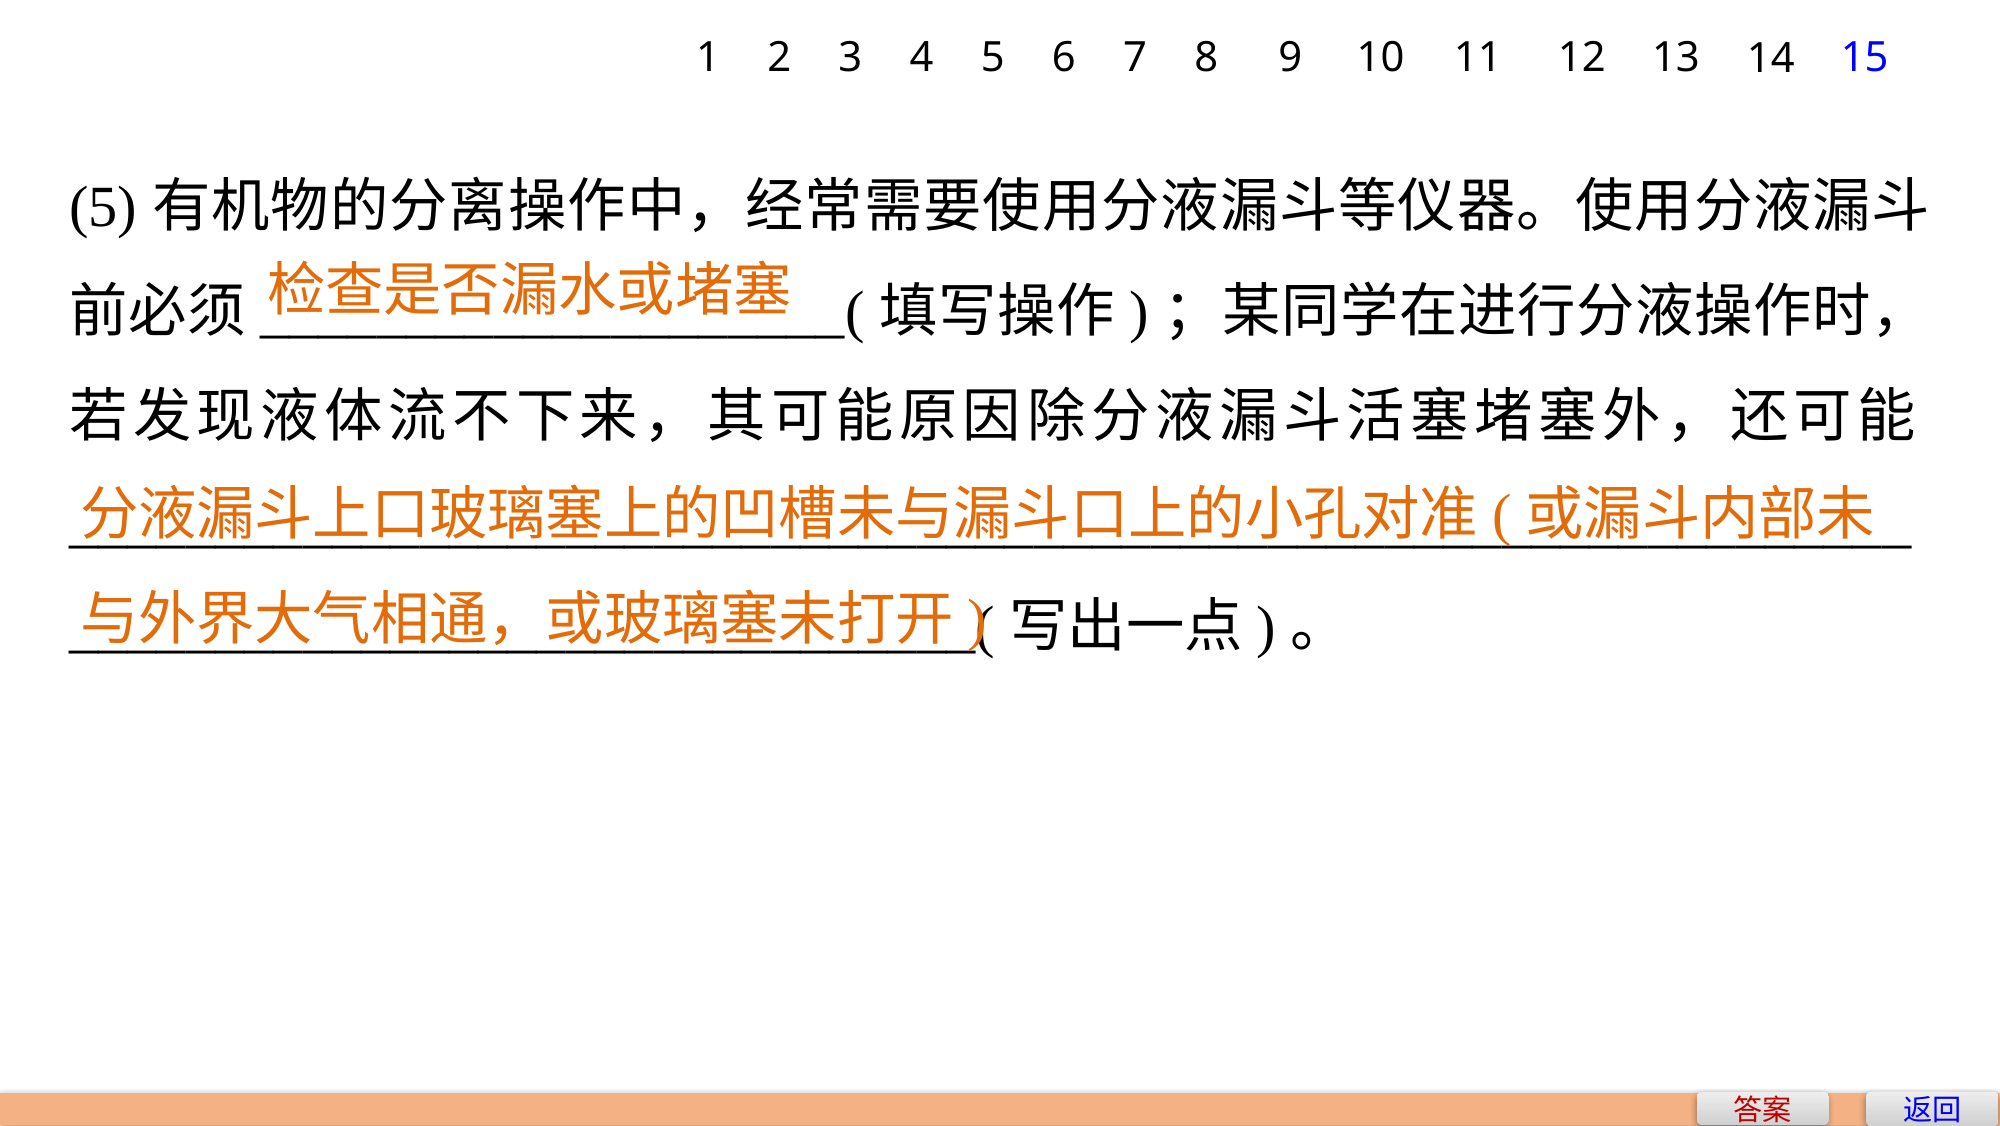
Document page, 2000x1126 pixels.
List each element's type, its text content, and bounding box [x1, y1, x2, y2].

text_box 9 [1250, 7, 1323, 102]
text_box 5 [965, 7, 1025, 102]
text_box 12 [1534, 7, 1626, 103]
text_box 8 [1179, 7, 1239, 102]
text_box [0, 1092, 1696, 1126]
text_box 答案 [1695, 1091, 1830, 1126]
text_box 11 [1436, 7, 1523, 103]
text_box 4 [894, 7, 954, 102]
text_box 2 [752, 7, 812, 102]
text_box (5)有机物的分离操作中，经常需要使用分液漏斗等仪器。使用分液漏斗前必须____________________(填写操作)；某同学在进行分液操作时，若发现液体流不下来，其可能原因除分液漏斗活塞堵塞外，还可能______________________________________________________________________________________________(写出一点)。 [54, 125, 1945, 665]
text_box 检查是否漏水或堵塞 [252, 244, 1863, 330]
text_box 14 [1732, 8, 1815, 103]
text_box 分液漏斗上口玻璃塞上的凹槽未与漏斗口上的小孔对准(或漏斗内部未与外界大气相通，或玻璃塞未打开) [65, 433, 1945, 659]
text_box 7 [1108, 7, 1168, 102]
text_box 15 [1826, 7, 1909, 103]
text_box [1829, 1092, 1864, 1126]
text_box 10 [1334, 7, 1425, 102]
text_box 13 [1637, 7, 1721, 103]
text_box 3 [823, 7, 883, 102]
text_box 返回 [1865, 1090, 2000, 1126]
text_box 1 [680, 7, 741, 102]
text_box 6 [1036, 7, 1096, 102]
